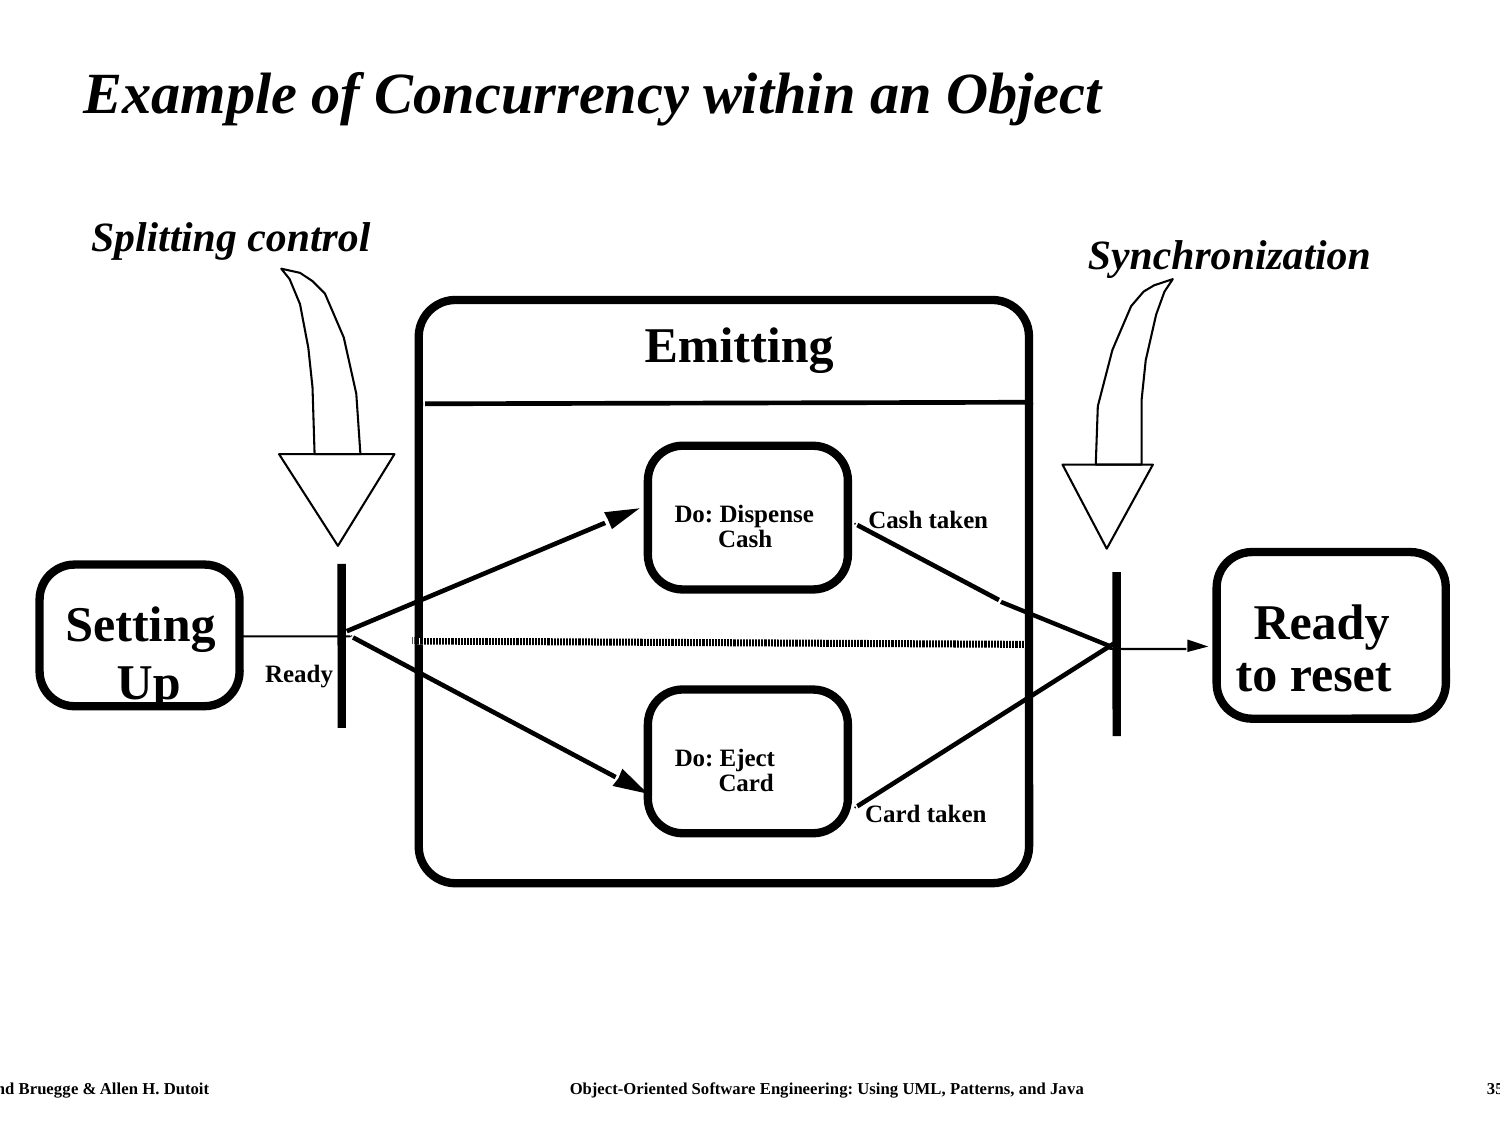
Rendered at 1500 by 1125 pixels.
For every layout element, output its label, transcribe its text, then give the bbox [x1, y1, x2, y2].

text_box [39, 564, 240, 707]
text_box [612, 768, 647, 794]
text_box [418, 299, 1030, 884]
text_box to r [1220, 634, 1296, 709]
text_box [647, 445, 848, 590]
text_box Card taken [806, 790, 1002, 835]
text_box [1095, 286, 1169, 465]
text_box [647, 689, 848, 834]
text_box [1216, 552, 1446, 719]
text_box [279, 454, 395, 546]
text_box Do: Eject [659, 733, 791, 779]
text_box Cash taken [809, 496, 1004, 541]
text_box Do: Dispense [659, 490, 829, 535]
text_box eset [1296, 634, 1407, 709]
text_box [1187, 639, 1209, 652]
text_box Ready [342, 650, 349, 695]
text_box Emitting [629, 304, 862, 380]
text_box [999, 599, 1108, 647]
text_box [604, 508, 640, 530]
text_box [416, 637, 1025, 648]
text_box Ready [1238, 581, 1405, 634]
text_box [352, 635, 617, 780]
text_box [345, 520, 607, 634]
text_box [281, 268, 361, 455]
text_box Setting [50, 584, 231, 659]
text_box [882, 541, 1000, 603]
text_box Up [101, 642, 196, 717]
text_box [1062, 464, 1153, 549]
text_box Card [659, 758, 789, 804]
text_box Synchronization [1073, 220, 1386, 286]
text_box [878, 641, 1115, 790]
text_box [425, 399, 1030, 407]
text_box Ready [206, 650, 341, 695]
text_box Splitting control [76, 202, 386, 267]
text_box Cash [659, 515, 788, 560]
title Example of Concurrency within an Object [68, 36, 1407, 153]
